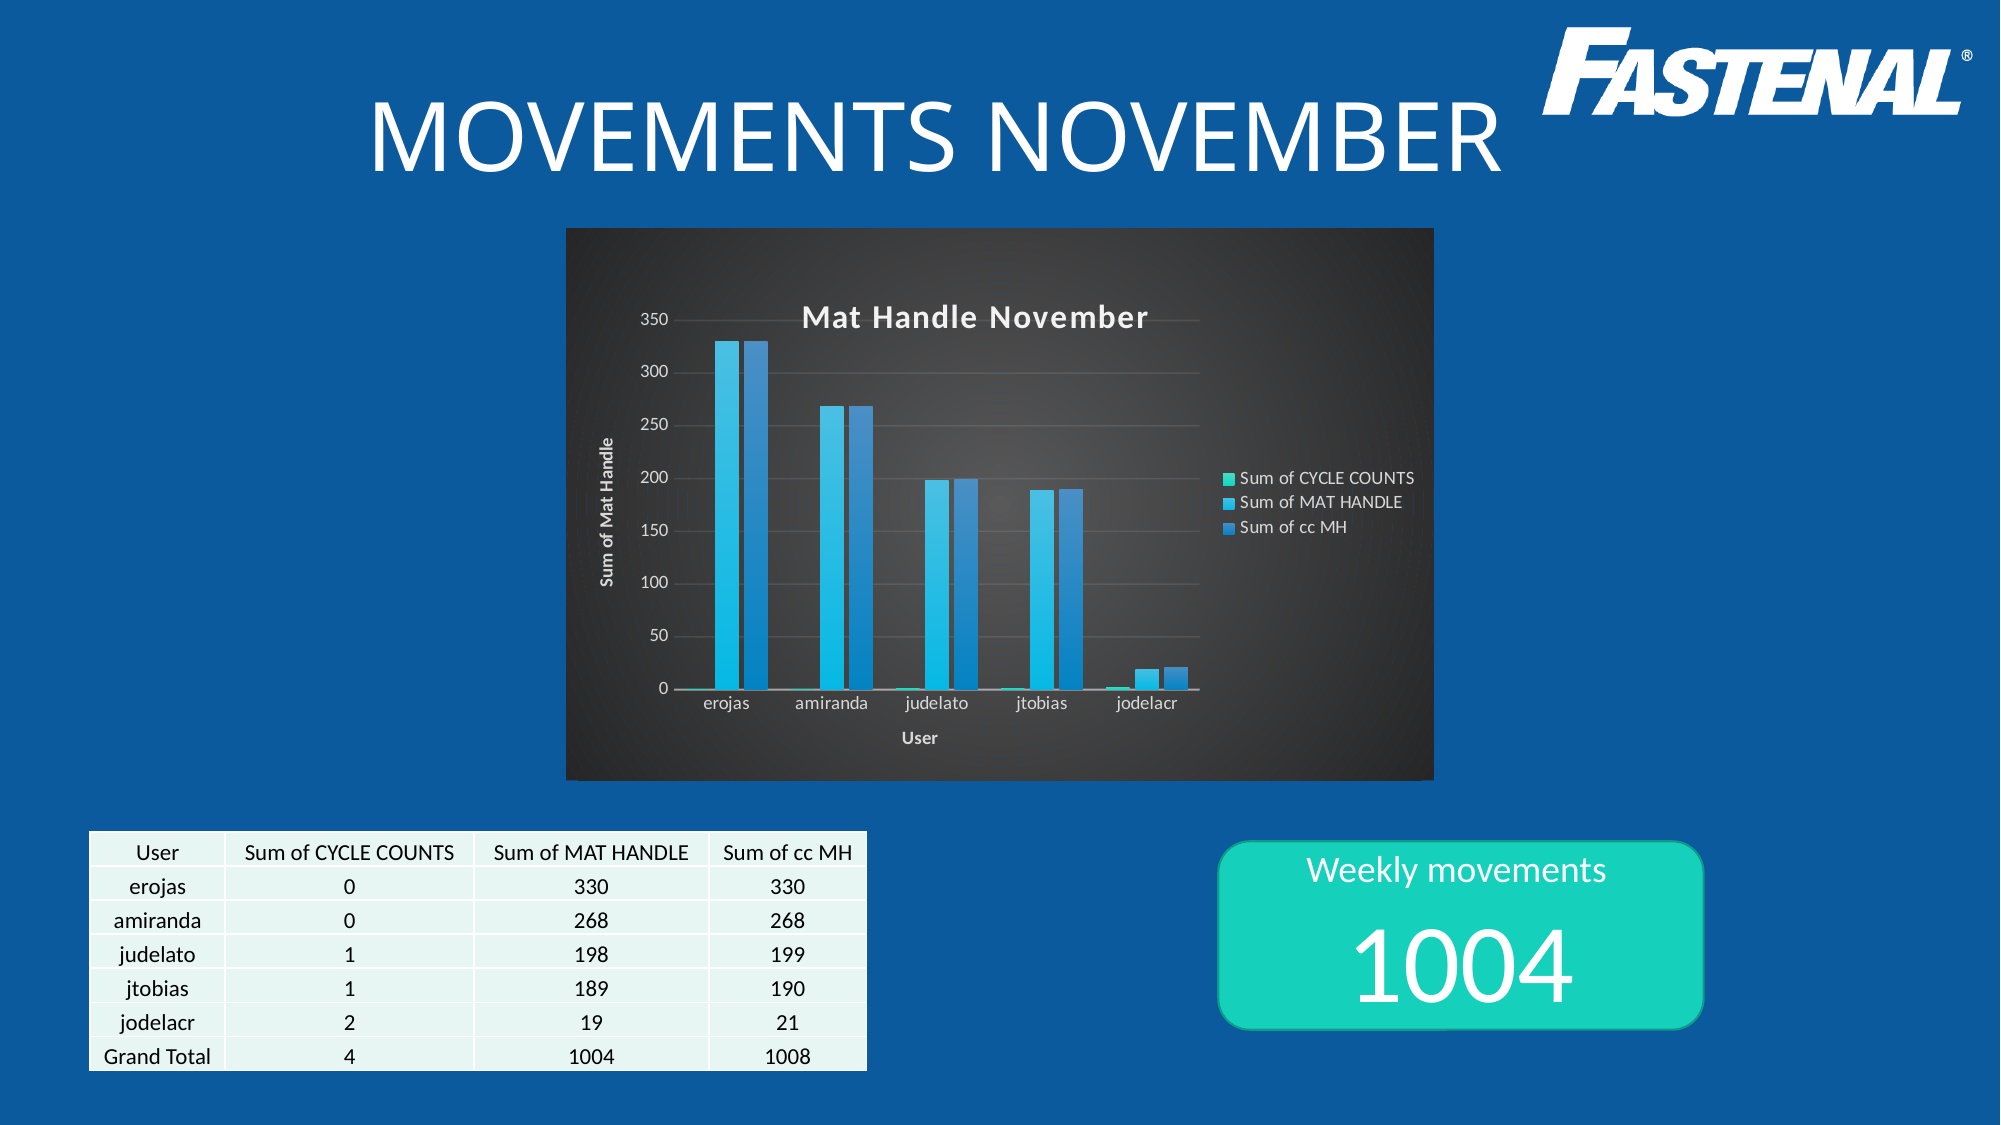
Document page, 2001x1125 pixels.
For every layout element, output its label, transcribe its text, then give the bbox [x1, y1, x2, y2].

table_cell 1004 [475, 1037, 708, 1070]
table_cell 268 [475, 901, 708, 933]
table_cell 330 [475, 867, 708, 899]
table_cell judelato [91, 935, 224, 967]
table_cell erojas [91, 867, 224, 899]
table_cell 268 [710, 901, 866, 933]
table_header Sum of cc MH [710, 833, 866, 865]
title Movements November [347, 54, 1524, 200]
table_header Sum of MAT HANDLE [475, 833, 708, 865]
table_cell jodelacr [91, 1003, 224, 1036]
table_header User [91, 833, 224, 865]
text_box Weekly movements 1004 [1217, 840, 1705, 1031]
table_cell 199 [710, 935, 866, 967]
table_cell 19 [475, 1003, 708, 1036]
table_cell amiranda [91, 901, 224, 933]
table_cell jtobias [91, 969, 224, 1002]
table_header Sum of CYCLE COUNTS [226, 833, 473, 865]
table_cell 2 [226, 1003, 473, 1036]
table_cell 189 [475, 969, 708, 1002]
table_cell 1008 [710, 1037, 866, 1070]
picture [1536, 22, 1986, 121]
table_cell Grand Total [91, 1037, 224, 1070]
table_cell 190 [710, 969, 866, 1002]
table_cell 0 [226, 867, 473, 899]
chart [566, 228, 1434, 781]
table_cell 0 [226, 901, 473, 933]
table_cell 4 [226, 1037, 473, 1070]
table_cell 1 [226, 969, 473, 1002]
table_cell 21 [710, 1003, 866, 1036]
table_cell 198 [475, 935, 708, 967]
table_cell 330 [710, 867, 866, 899]
table_cell 1 [226, 935, 473, 967]
